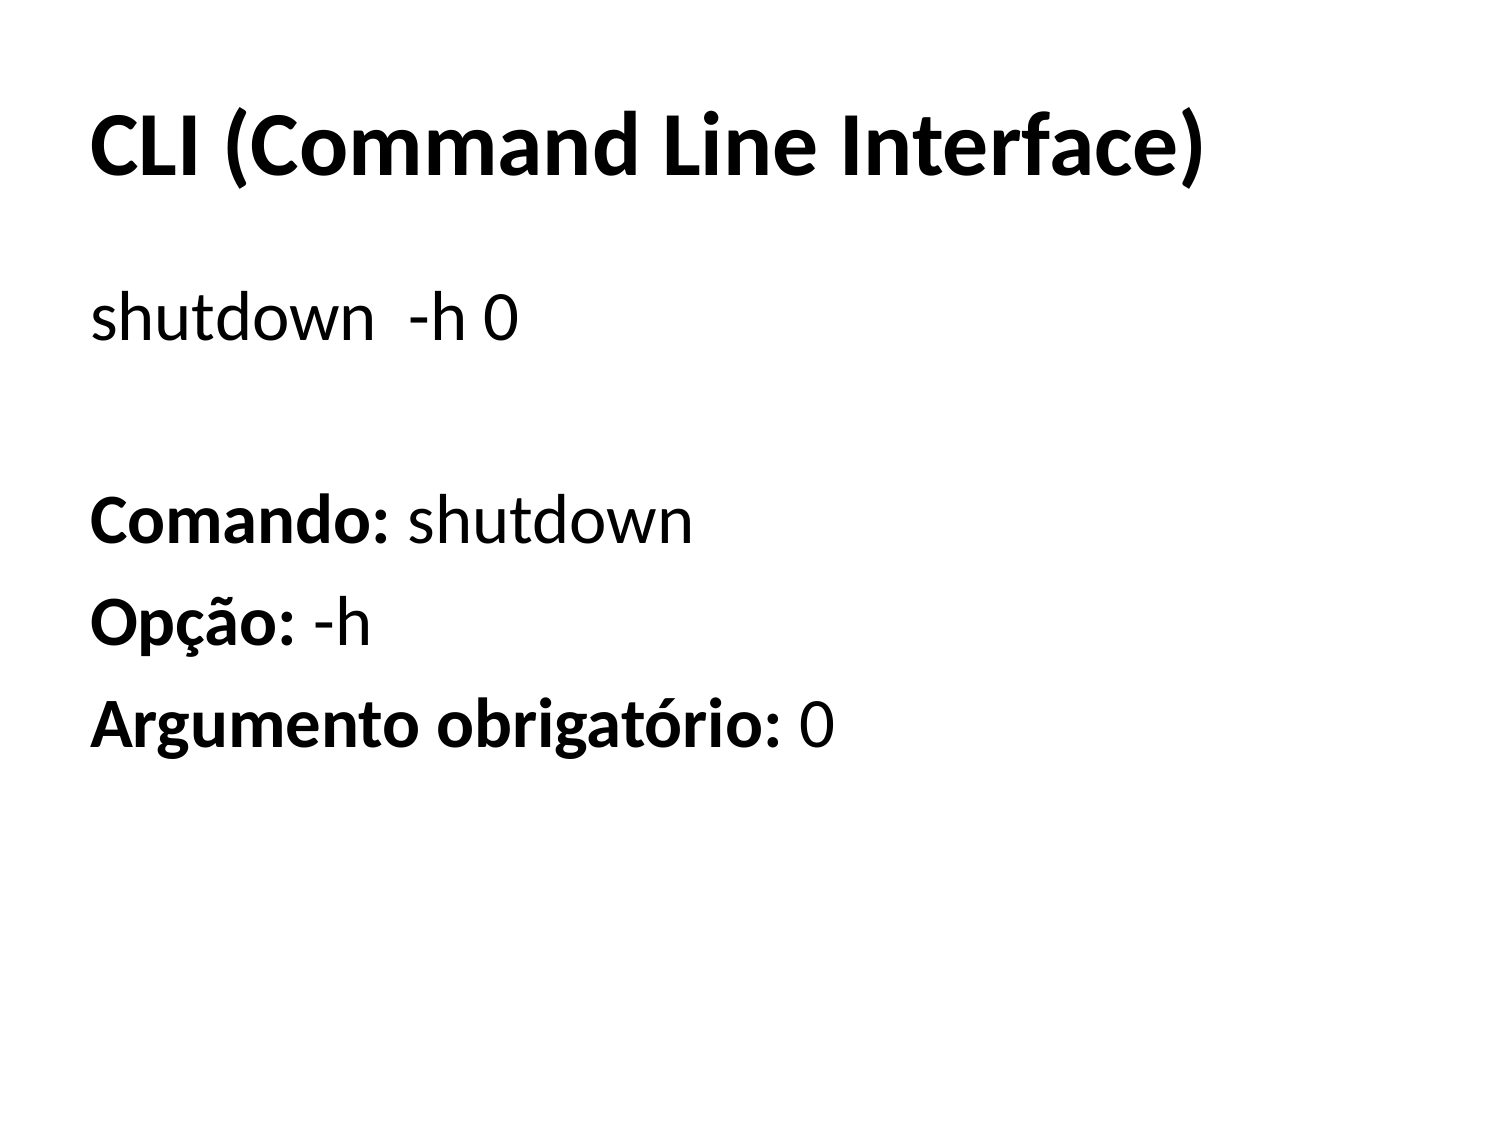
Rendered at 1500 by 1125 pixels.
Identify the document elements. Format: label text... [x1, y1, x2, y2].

text_box CLI (Command Line Interface) [74, 45, 1425, 233]
text_box shutdown -h 0 Comando: shutdown Opção: -h Argumento obrigatório: 0 [75, 262, 1459, 468]
